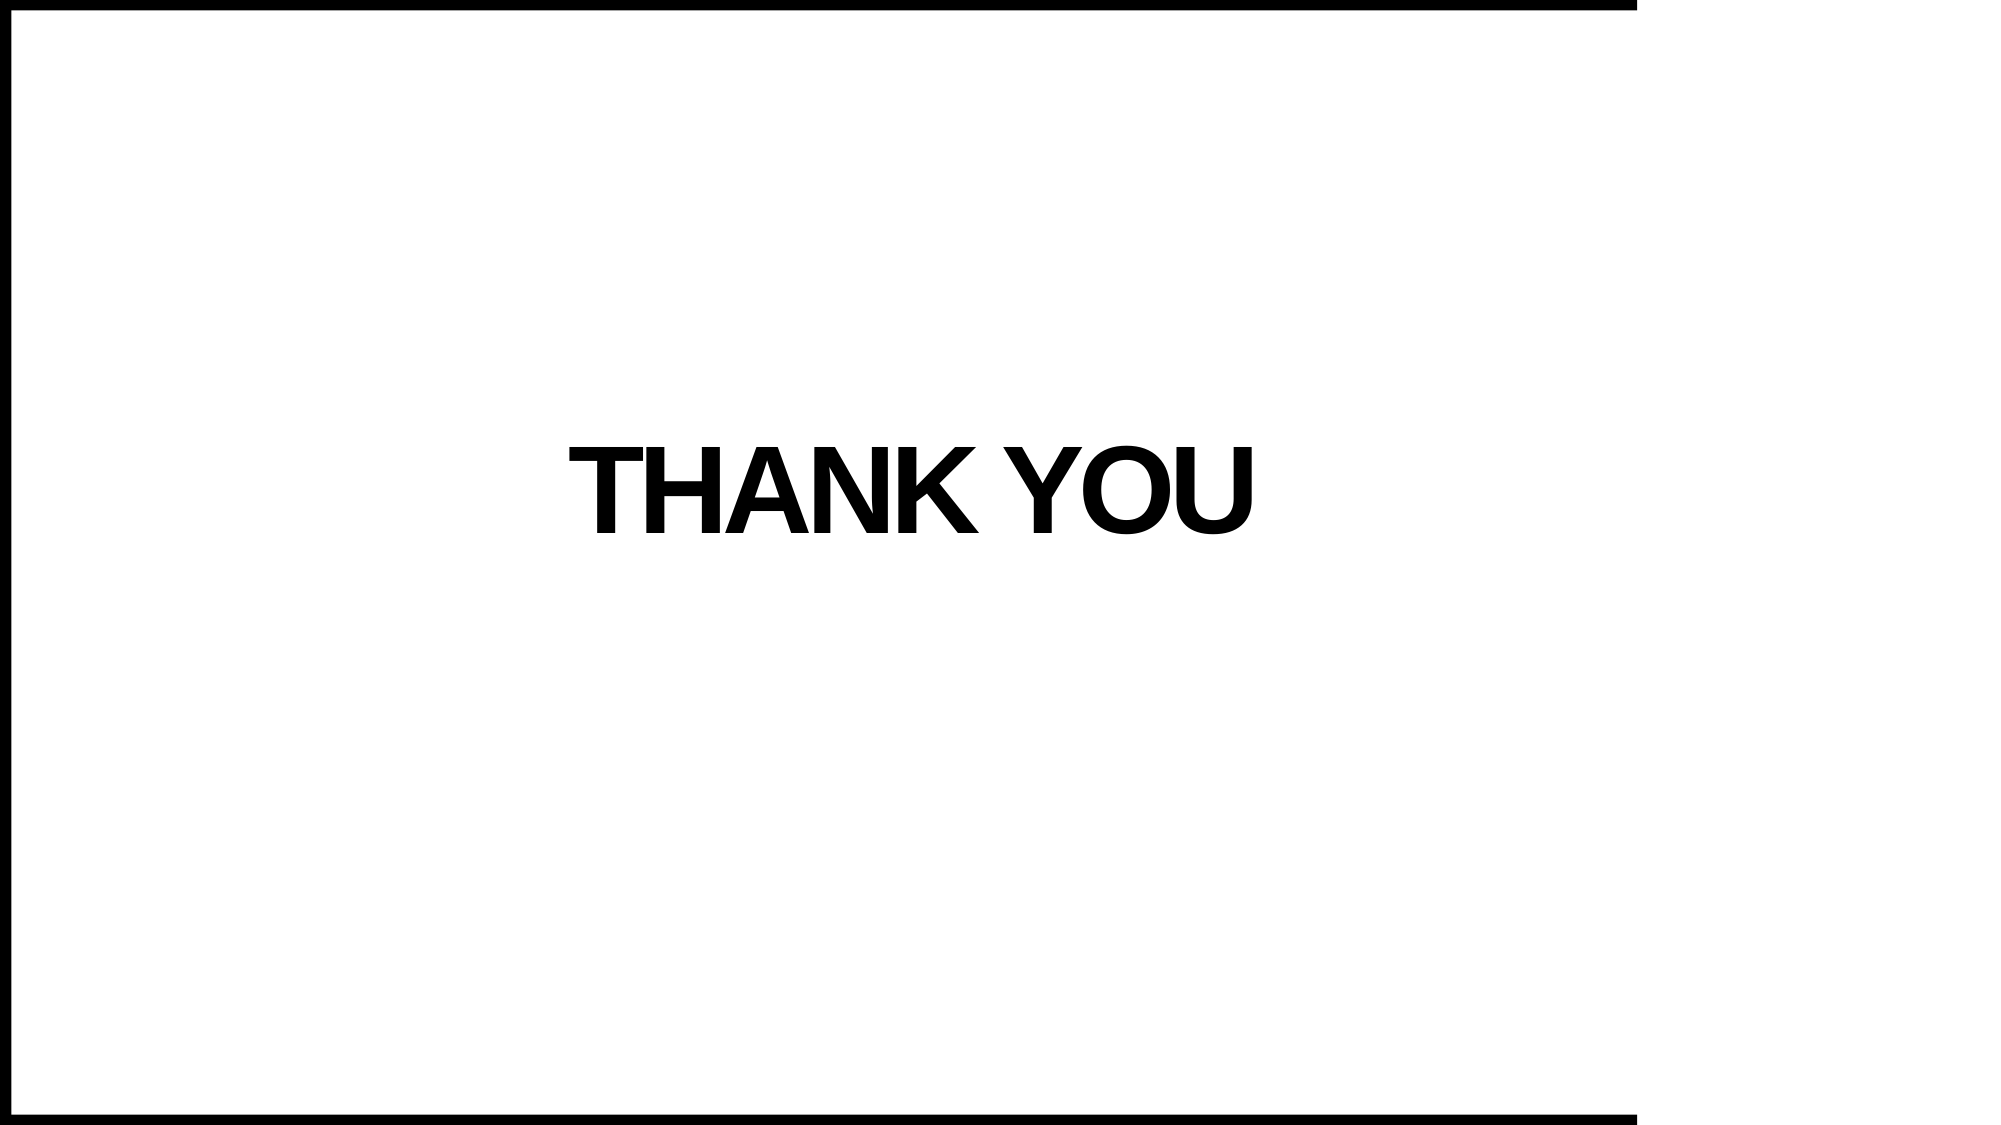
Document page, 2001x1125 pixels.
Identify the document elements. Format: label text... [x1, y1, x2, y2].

title THANK YOU [356, 346, 1472, 622]
